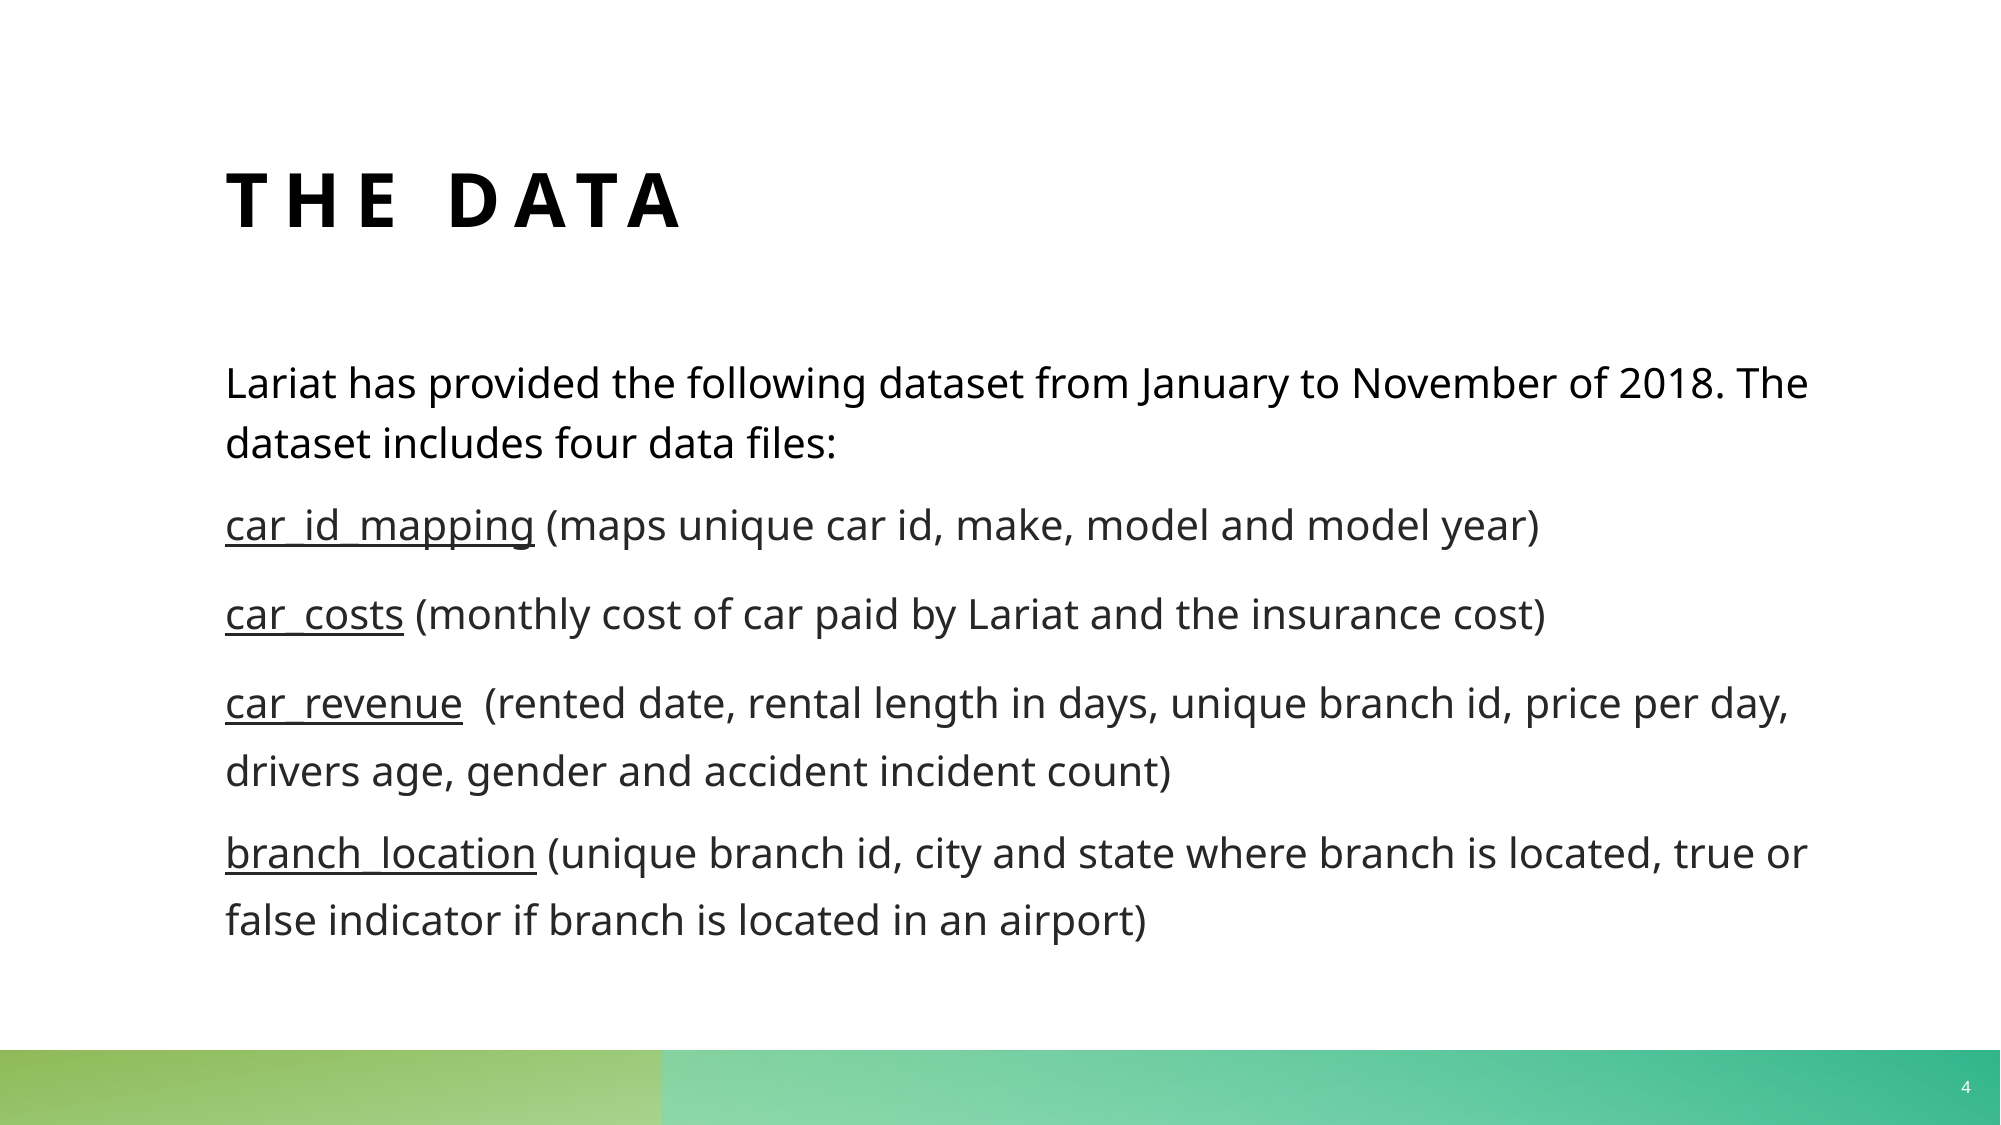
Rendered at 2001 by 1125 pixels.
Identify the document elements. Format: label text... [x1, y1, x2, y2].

list Lariat has provided the following dataset from January to November of 2018. The dataset includes four data files: car_id_mapping (maps unique car id, make, model and model year) car_costs (monthly cost of car paid by Lariat and the insurance cost) car_revenue (rented date, rental length in days, unique branch id, price per day, drivers age, gender and accident incident count) branch_location (unique branch id, city and state where branch is located, true or false indicator if branch is located in an airport) [225, 346, 1905, 996]
title The data [225, 130, 1905, 333]
slide_number 4 [1913, 1051, 1986, 1125]
